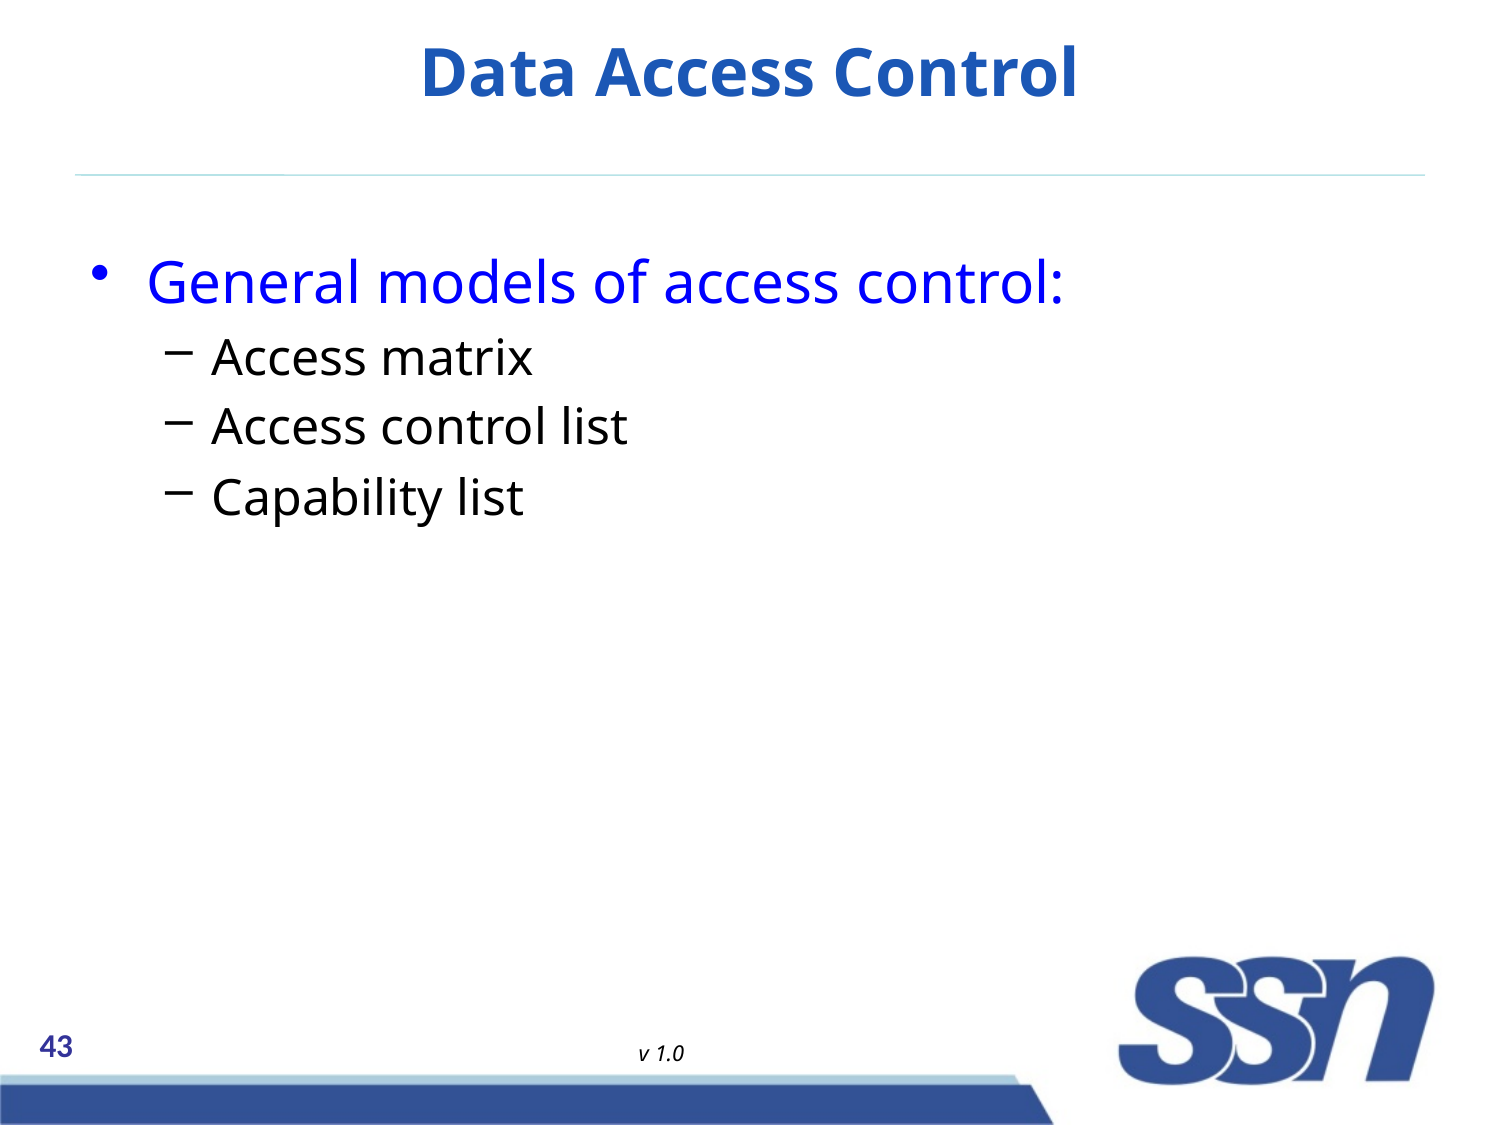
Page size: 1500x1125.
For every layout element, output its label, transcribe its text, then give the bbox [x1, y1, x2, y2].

list General models of access control: Access matrix Access control list Capability list [75, 237, 1425, 1005]
picture [0, 913, 1500, 1125]
title Data Access Control [75, 45, 1425, 175]
